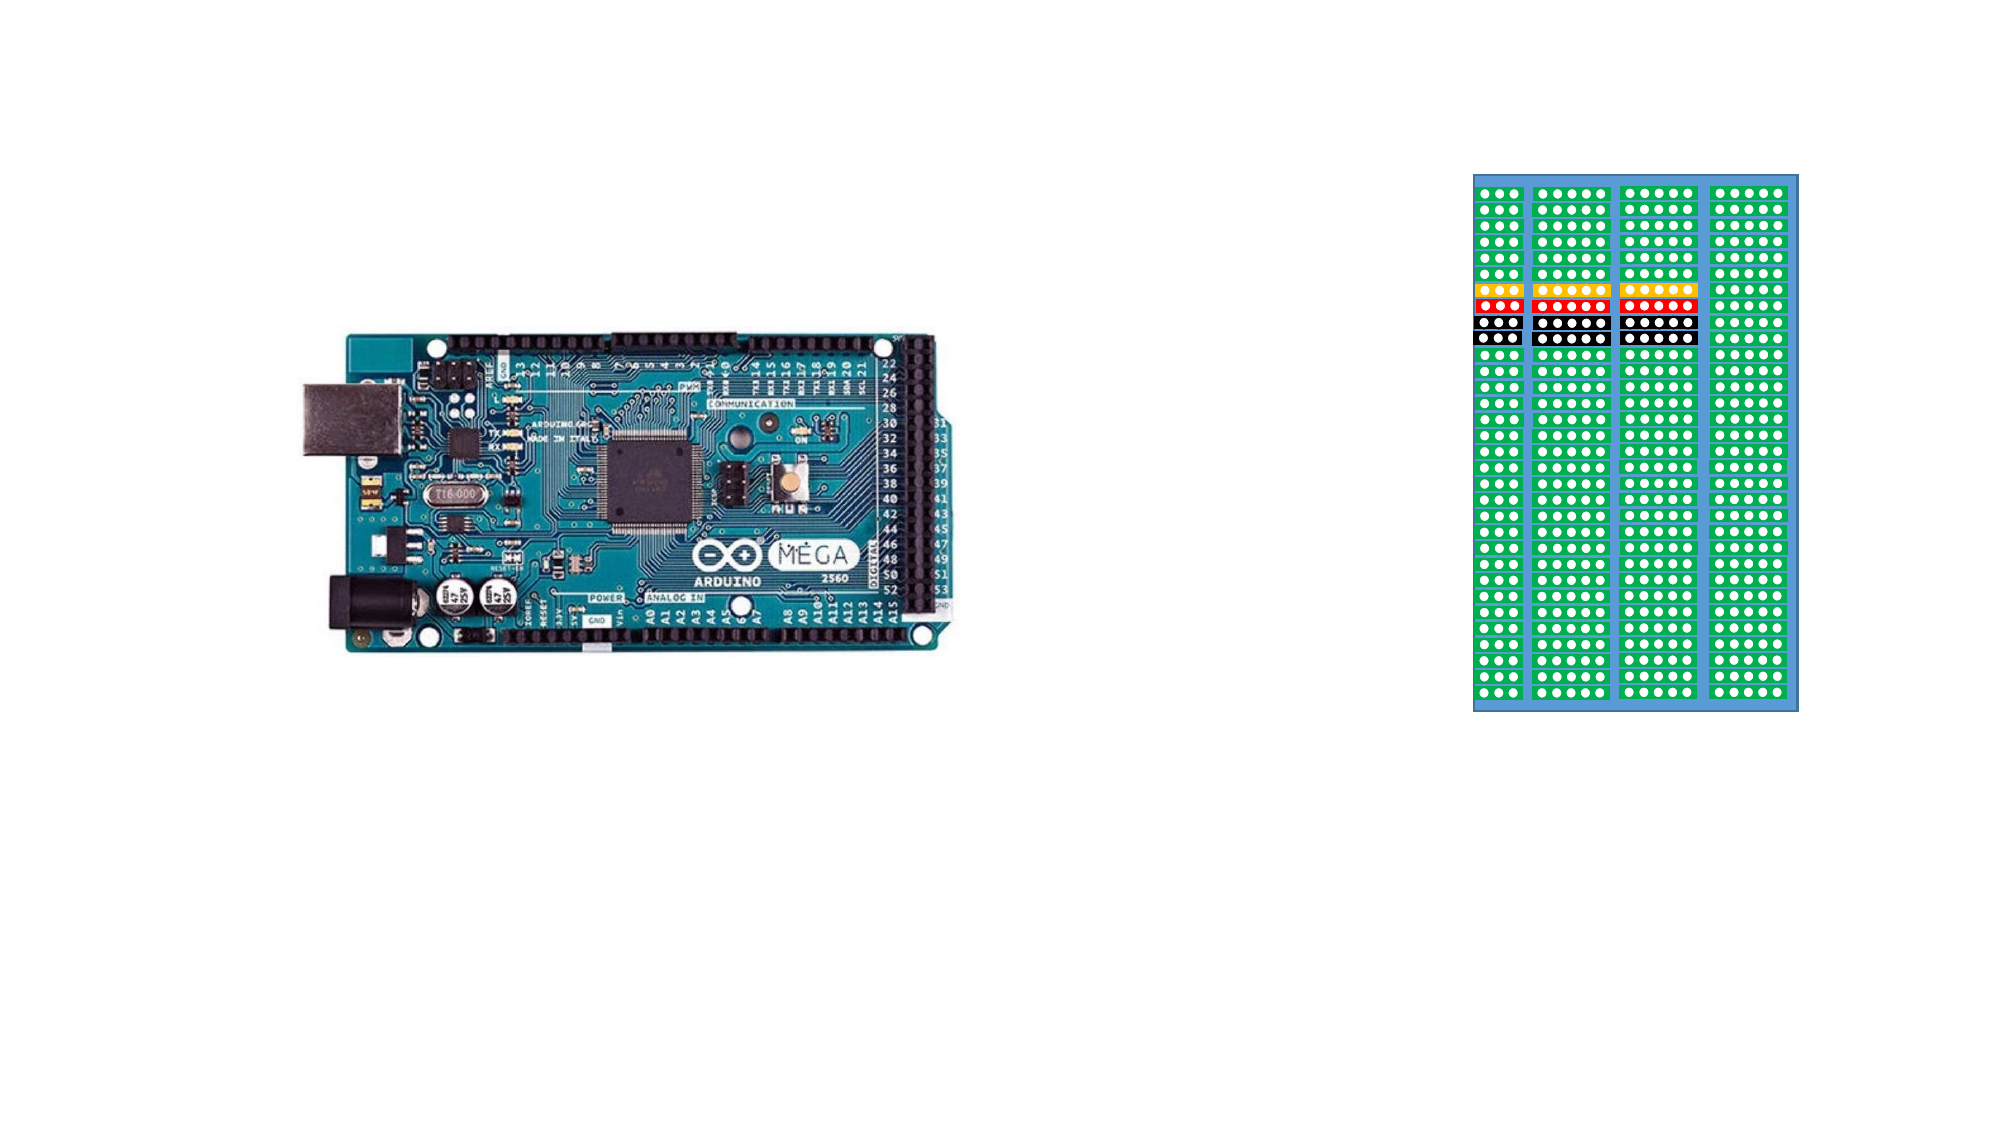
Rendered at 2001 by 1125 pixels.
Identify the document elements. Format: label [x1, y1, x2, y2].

picture [291, 326, 960, 658]
text_box [1474, 174, 1798, 712]
